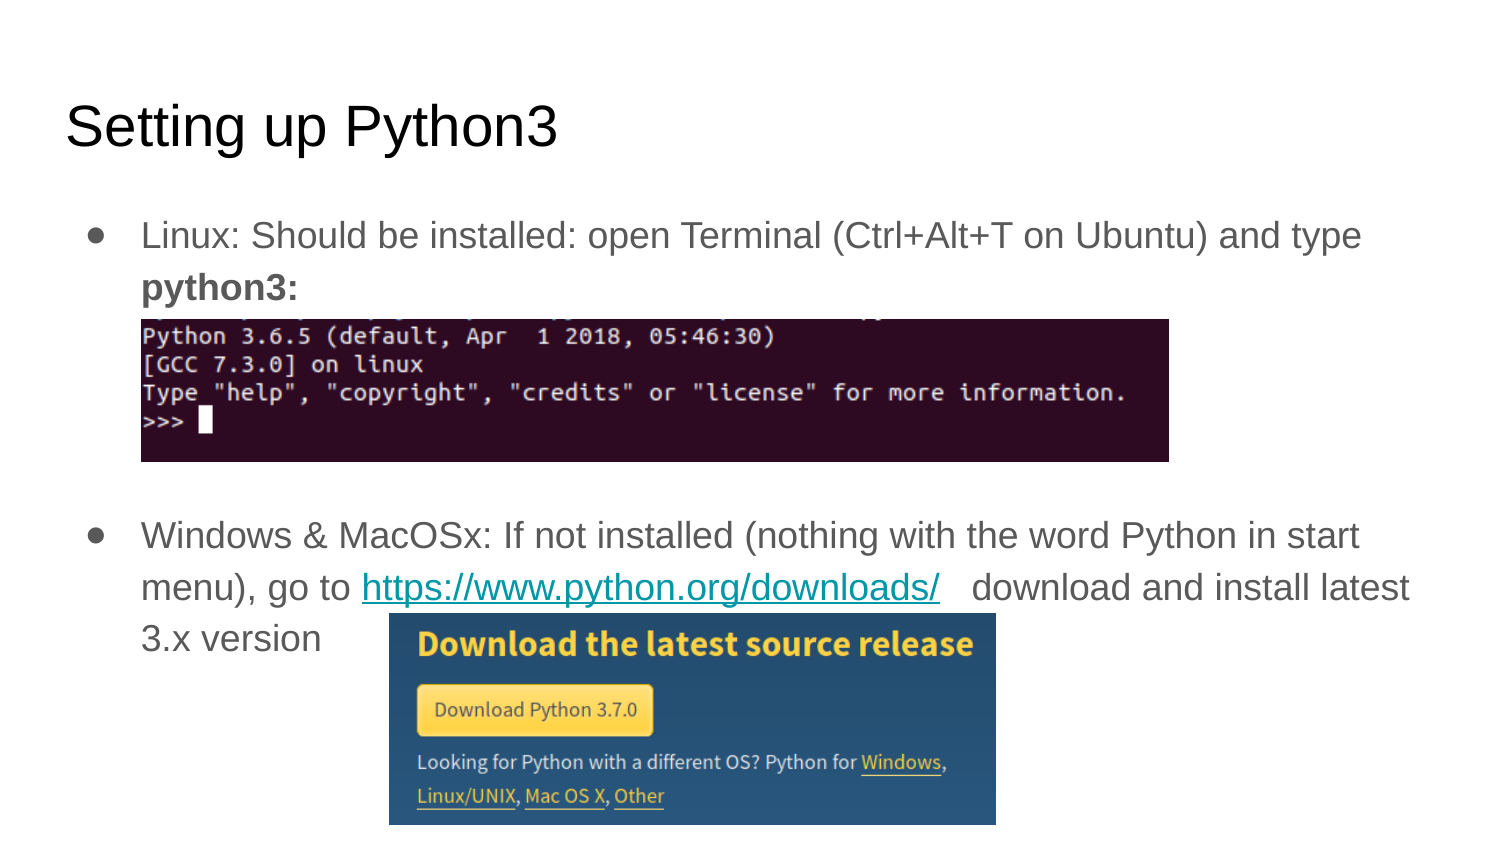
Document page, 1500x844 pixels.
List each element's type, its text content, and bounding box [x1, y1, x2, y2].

picture [388, 613, 996, 825]
text_box Setting up Python3 [51, 72, 1449, 167]
picture [140, 318, 1169, 462]
text_box Linux: Should be installed: open Terminal (Ctrl+Alt+T on Ubuntu) and type python3: Windows & MacOSx: If not installed (nothing with the word Python in start menu), go to https://www.python.org/downloads/ download and install latest 3.x version [51, 189, 1449, 750]
